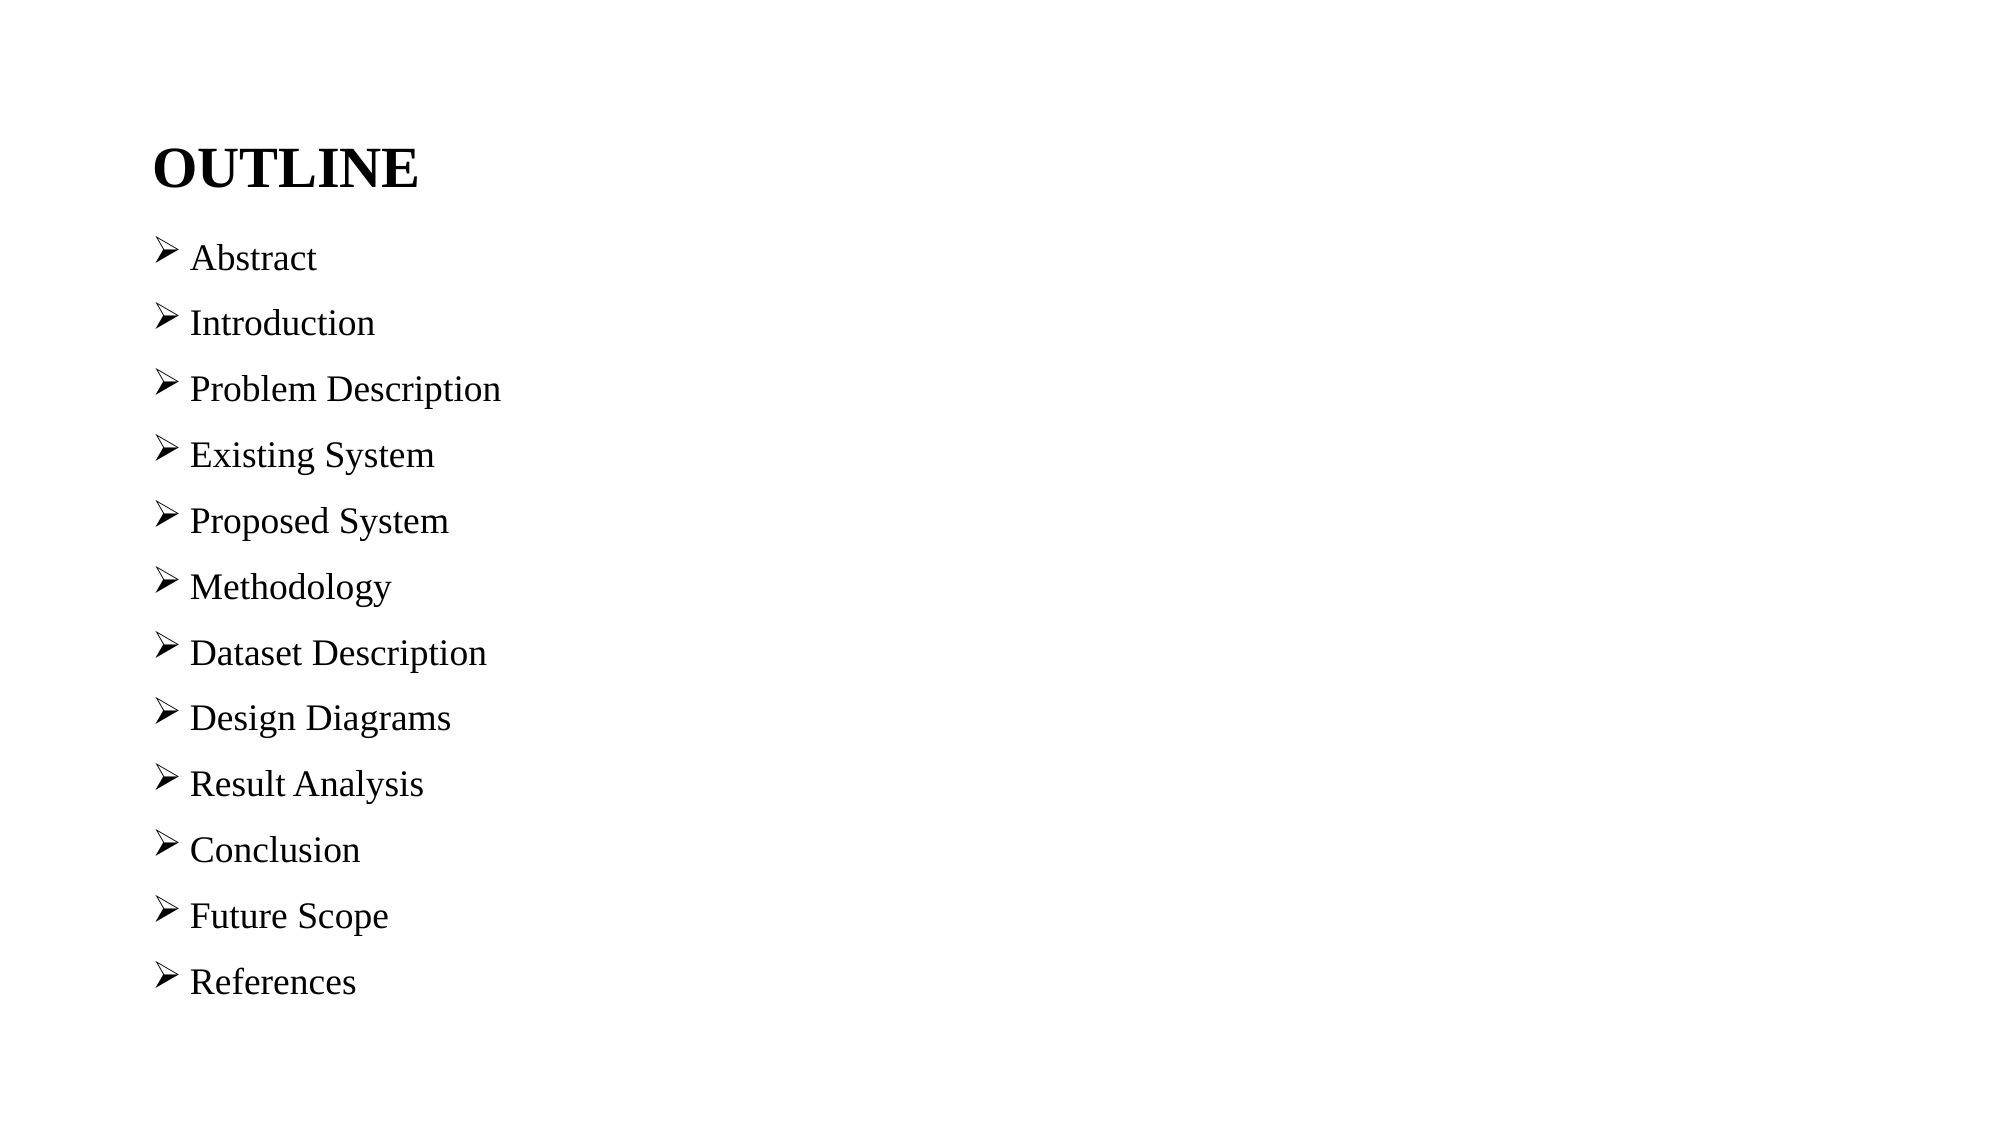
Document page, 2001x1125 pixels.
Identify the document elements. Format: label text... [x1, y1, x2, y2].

list Abstract Introduction Problem Description Existing System Proposed System Methodology Dataset Description Design Diagrams Result Analysis Conclusion Future Scope References [137, 224, 1863, 1090]
title OUTLINE [137, 59, 1863, 224]
